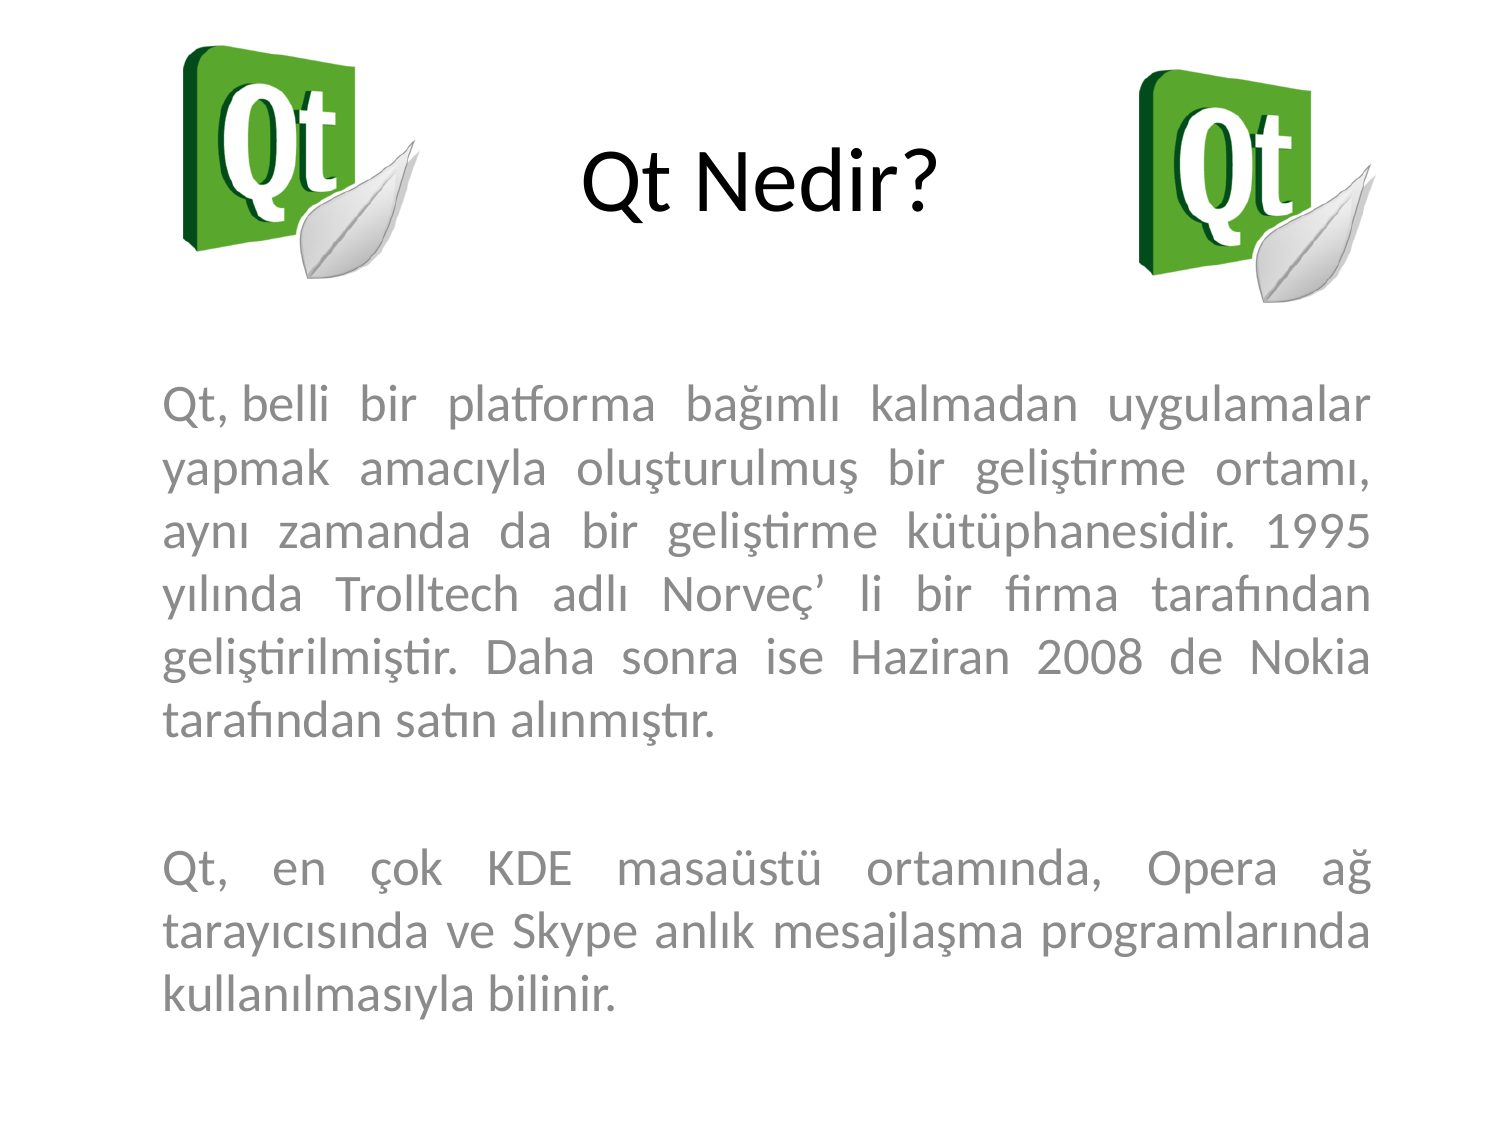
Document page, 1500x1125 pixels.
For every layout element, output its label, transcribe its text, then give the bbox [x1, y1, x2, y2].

picture [182, 42, 420, 280]
subtitle Qt, belli bir platforma bağımlı kalmadan uygulamalar yapmak amacıyla oluşturulmuş bir geliştirme ortamı, aynı zamanda da bir geliştirme kütüphanesidir. 1995 yılında Trolltech adlı Norveç’ li bir firma tarafından geliştirilmiştir. Daha sonra ise Haziran 2008 de Nokia tarafından satın alınmıştır. Qt, en çok KDE masaüstü ortamında, Opera ağ tarayıcısında ve Skype anlık mesajlaşma programlarında kullanılmasıyla bilinir. [147, 361, 1388, 1036]
picture [1139, 66, 1377, 303]
title Qt Nedir? [123, 54, 1400, 297]
